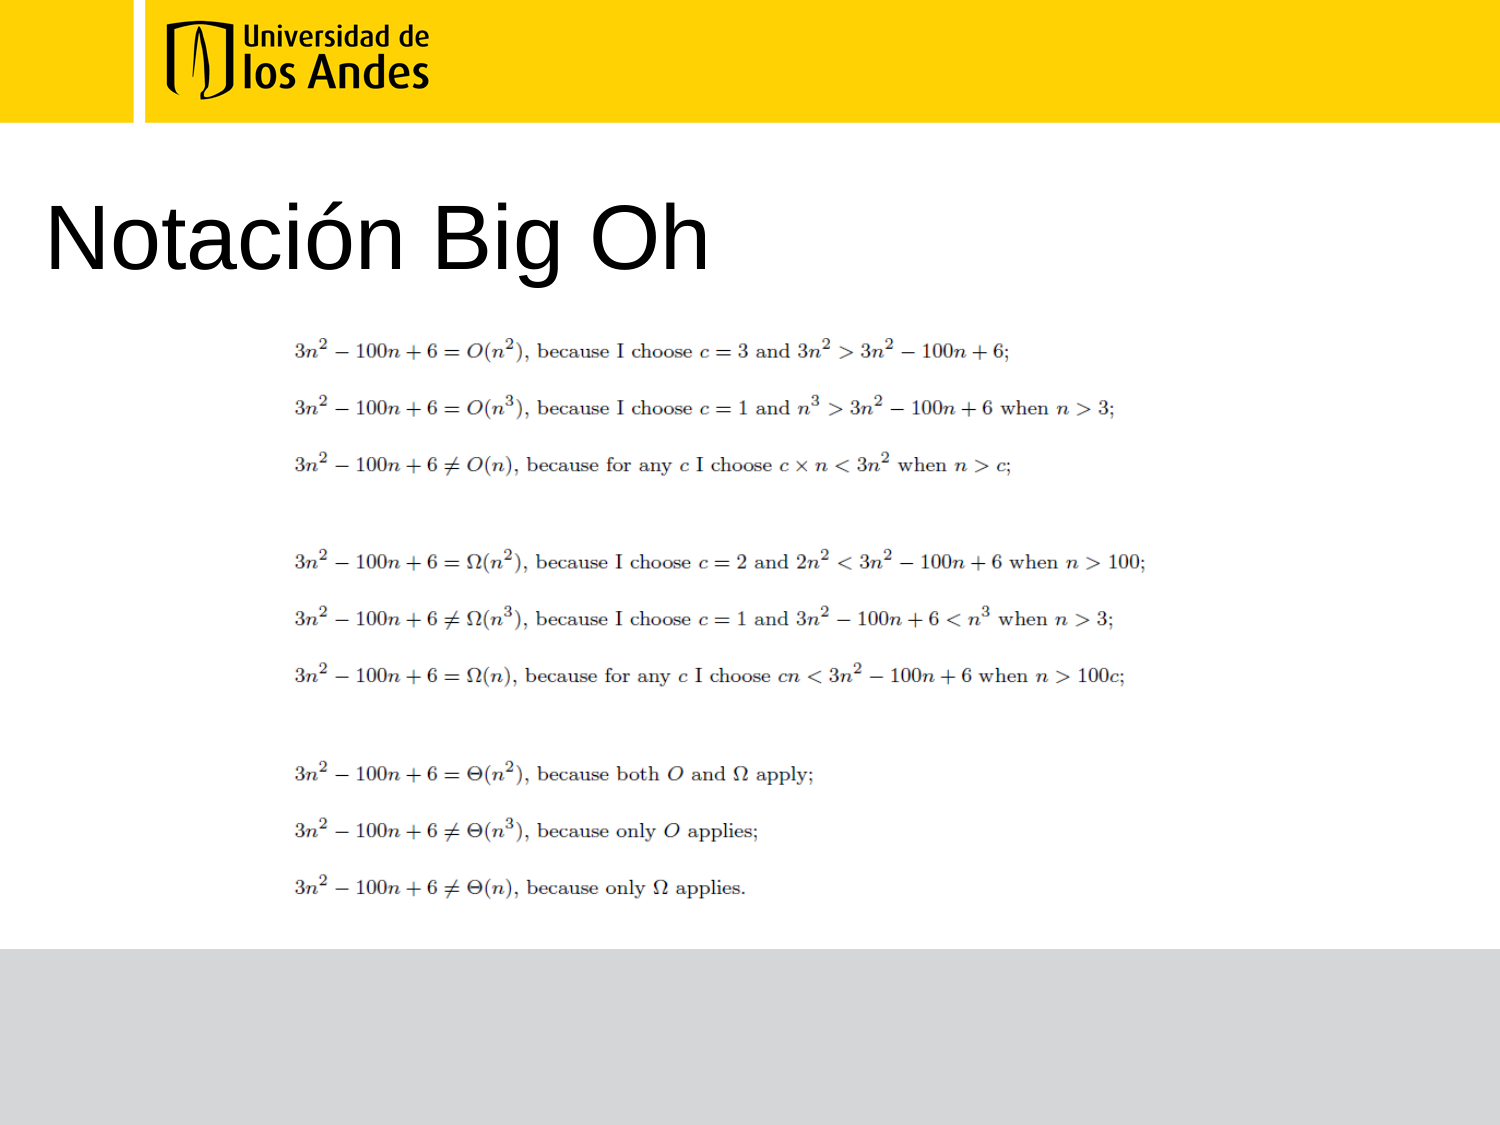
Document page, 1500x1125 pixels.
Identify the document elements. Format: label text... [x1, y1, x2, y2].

title Notación Big Oh [29, 137, 1491, 329]
picture [0, 0, 1500, 949]
